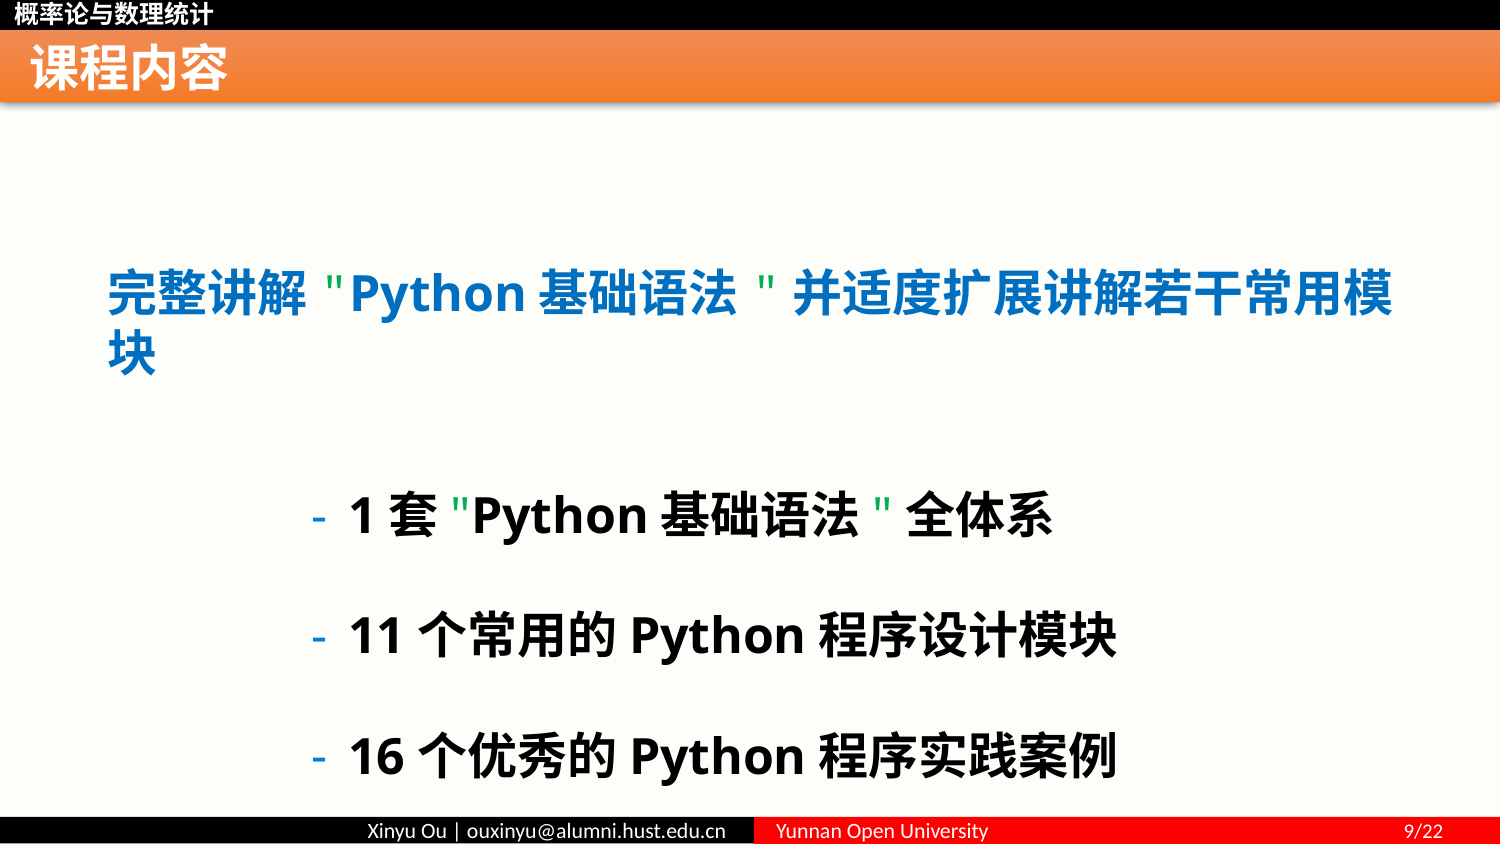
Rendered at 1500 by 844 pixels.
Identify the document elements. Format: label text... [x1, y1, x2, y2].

title 课程内容 [0, 35, 1500, 97]
text_box 完整讲解"Python基础语法"并适度扩展讲解若干常用模块 1套"Python基础语法"全体系 11个常用的Python程序设计模块 16个优秀的Python程序实践案例 [105, 259, 1395, 785]
